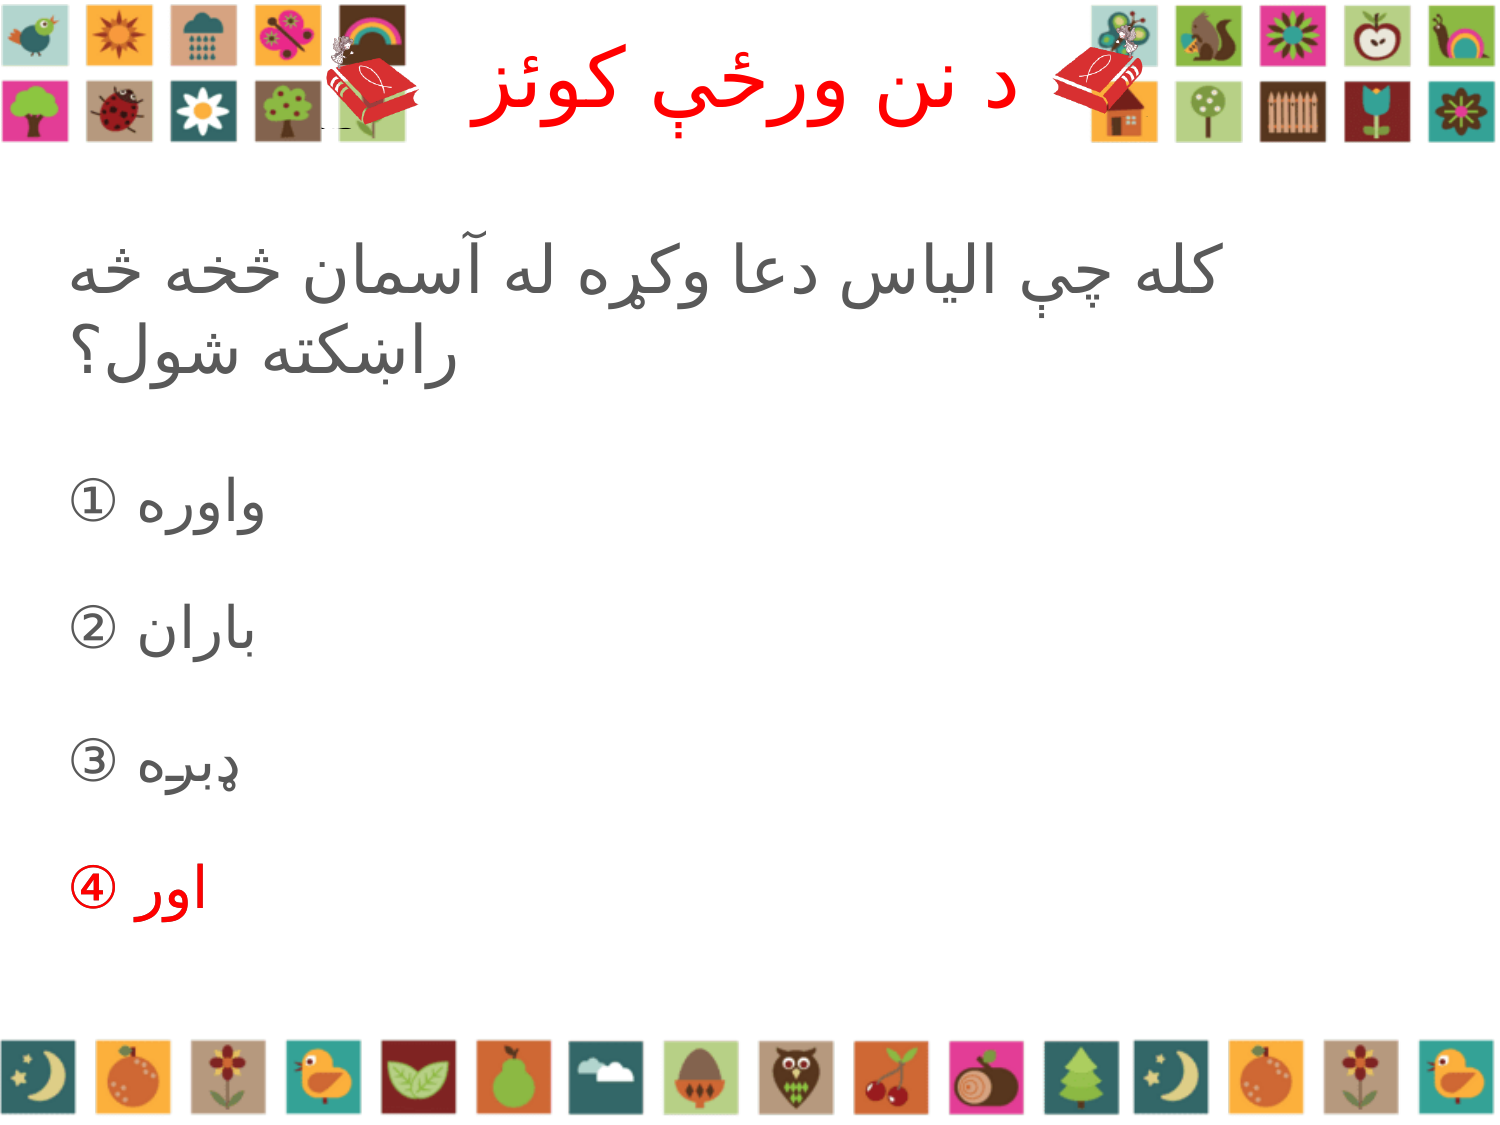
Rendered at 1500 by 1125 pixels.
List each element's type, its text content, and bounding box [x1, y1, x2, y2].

picture [0, 3, 451, 150]
text_box کله چې الیاس دعا وکړه له آسمان څخه څه راښکته شول؟ [53, 219, 1436, 395]
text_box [0, 1028, 1500, 1118]
text_box ③ ډبره [53, 716, 1483, 801]
text_box د نن ورځې کوئز [425, 16, 1078, 131]
picture [1021, 3, 1500, 150]
text_box ④ اور [53, 842, 1483, 928]
text_box ① واوره [53, 456, 1436, 541]
text_box ② باران [53, 582, 1436, 668]
